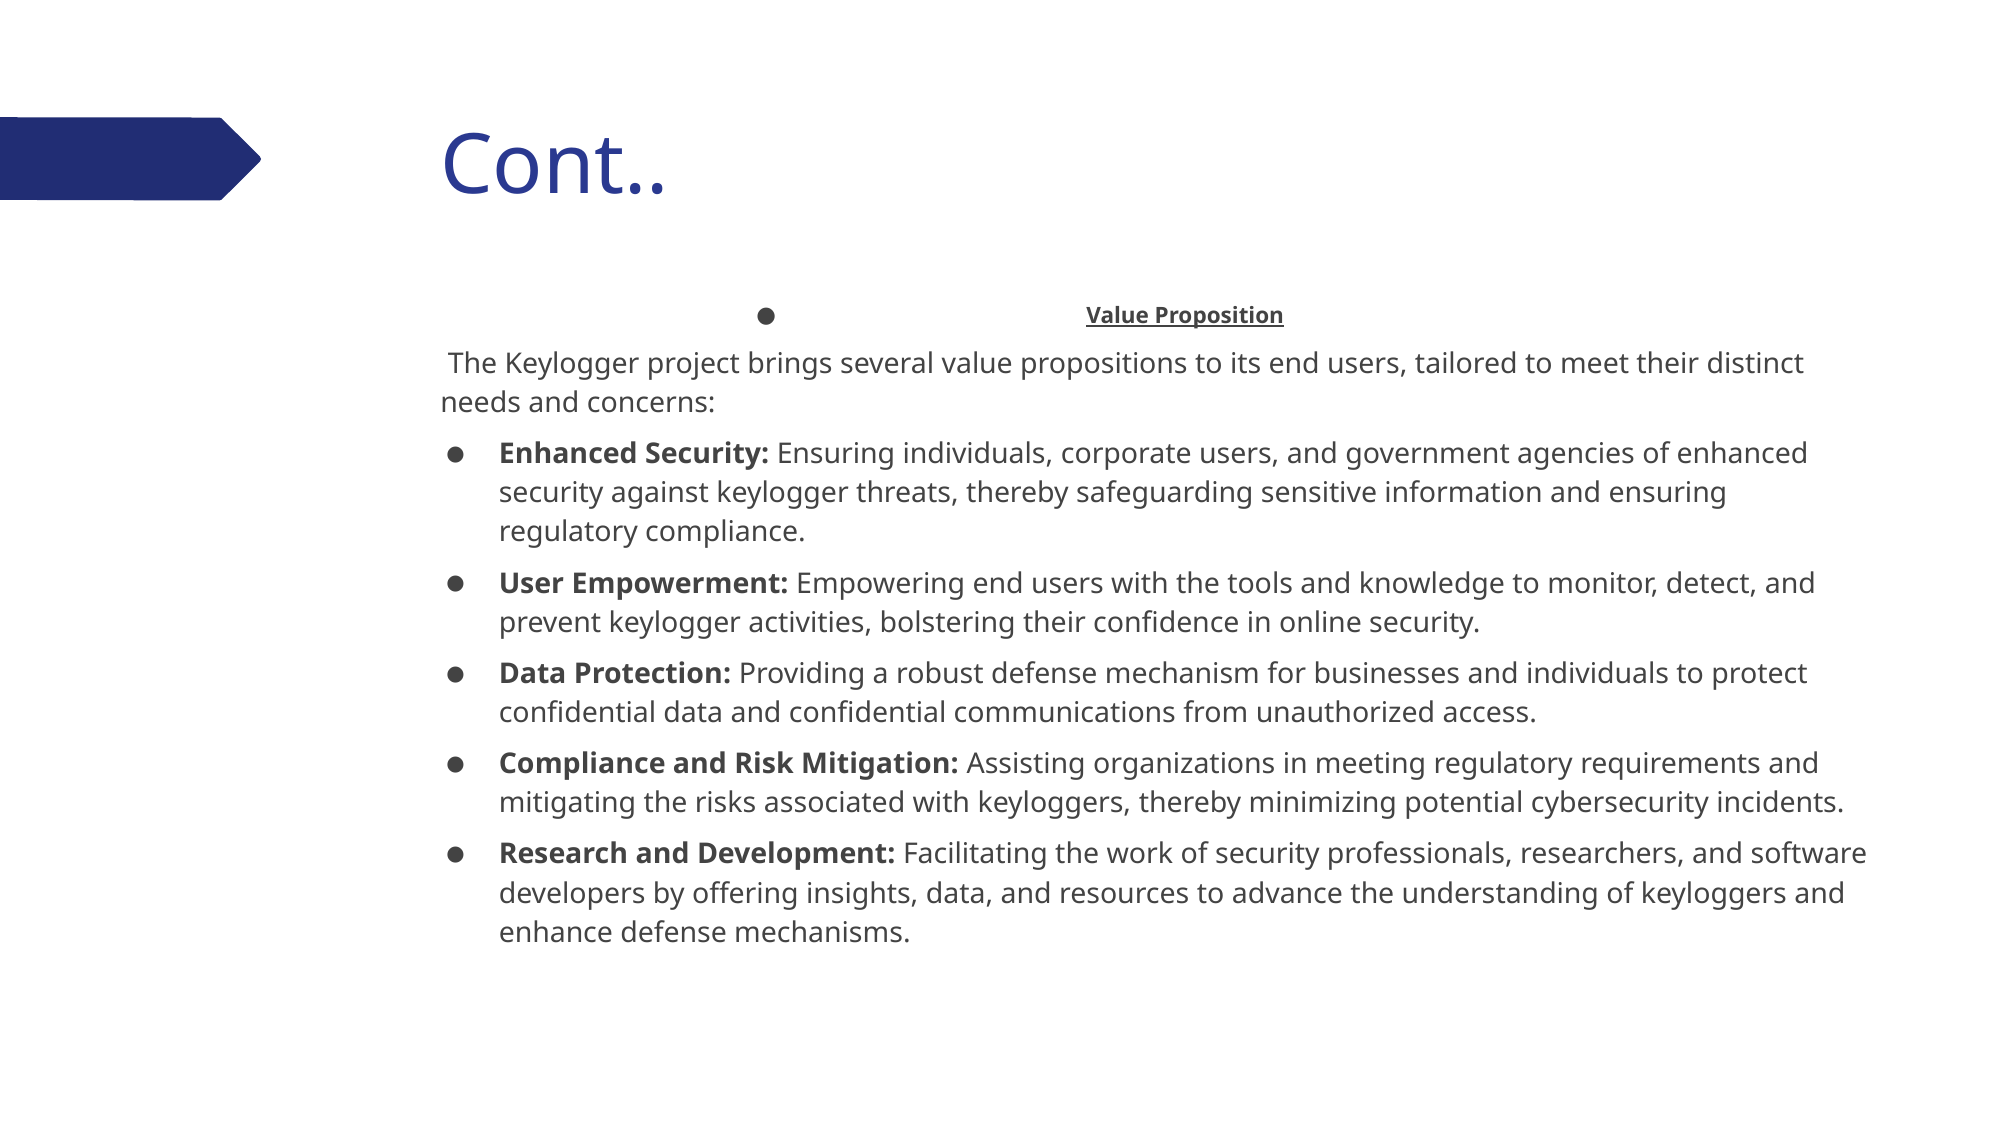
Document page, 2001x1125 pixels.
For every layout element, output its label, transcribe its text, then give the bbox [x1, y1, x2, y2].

list Value Proposition The Keylogger project brings several value propositions to its end users, tailored to meet their distinct needs and concerns: Enhanced Security: Ensuring individuals, corporate users, and government agencies of enhanced security against keylogger threats, thereby safeguarding sensitive information and ensuring regulatory compliance. User Empowerment: Empowering end users with the tools and knowledge to monitor, detect, and prevent keylogger activities, bolstering their confidence in online security. Data Protection: Providing a robust defense mechanism for businesses and individuals to protect confidential data and confidential communications from unauthorized access. Compliance and Risk Mitigation: Assisting organizations in meeting regulatory requirements and mitigating the risks associated with keyloggers, thereby minimizing potential cybersecurity incidents. Research and Development: Facilitating the work of security professionals, researchers, and software developers by offering insights, data, and resources to advance the understanding of keyloggers and enhance defense mechanisms. [425, 289, 1888, 970]
title Cont.. [425, 102, 1888, 289]
